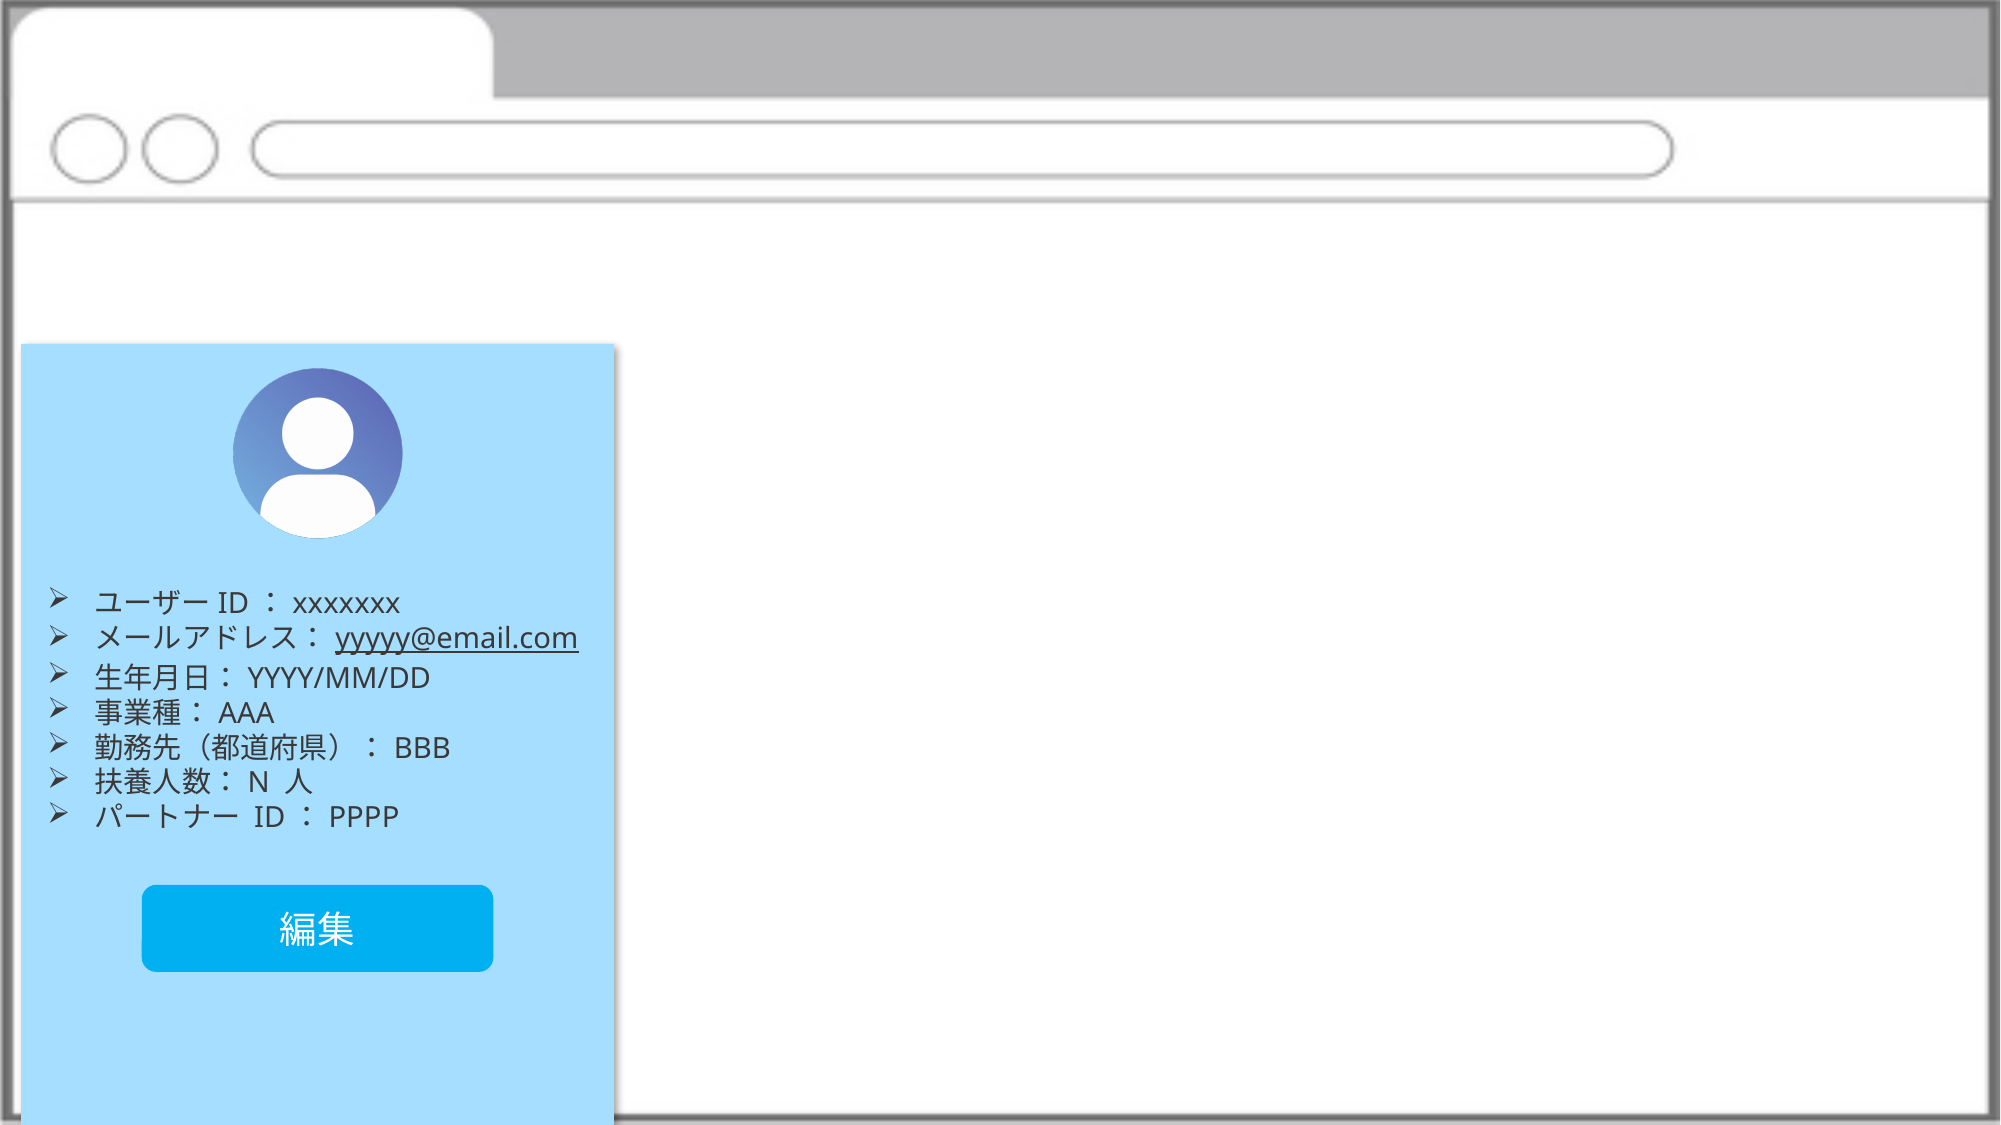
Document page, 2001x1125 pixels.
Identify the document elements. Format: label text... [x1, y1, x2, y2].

text_box ユーザーID：xxxxxxx メールアドレス：yyyyy@email.com 生年月日：YYYY/MM/DD 事業種：AAA 勤務先（都道府県）：BBB 扶養人数：N 人 パートナー ID：PPPP [32, 576, 603, 887]
text_box [20, 343, 615, 1125]
picture [0, 0, 2001, 1125]
text_box 編集 [140, 883, 495, 973]
